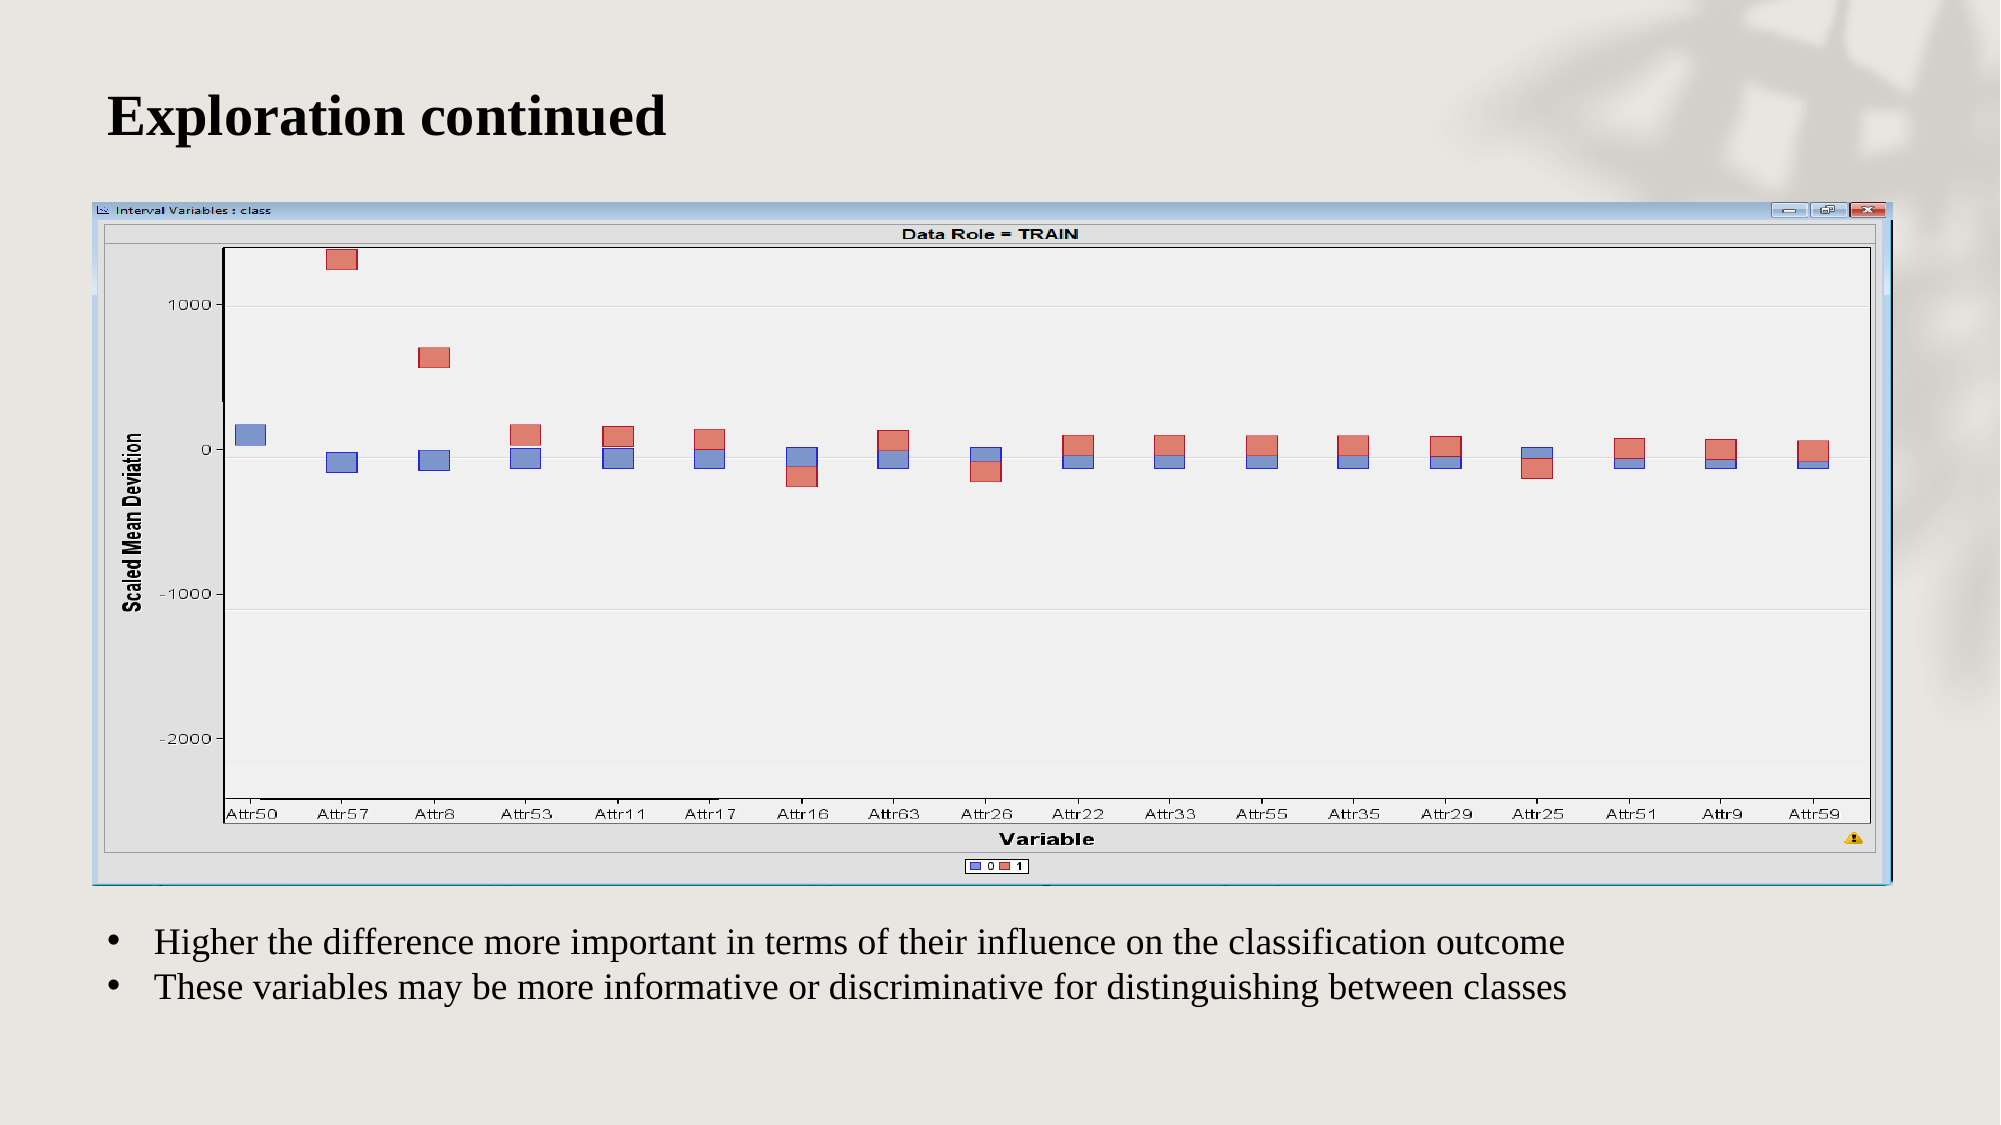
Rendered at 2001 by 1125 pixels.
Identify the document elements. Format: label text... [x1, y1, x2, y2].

text_box Higher the difference more important in terms of their influence on the classification outcome These variables may be more informative or discriminative for distinguishing between classes [92, 909, 1690, 1015]
picture [92, 202, 1893, 886]
title Exploration continued [92, 3, 1942, 221]
